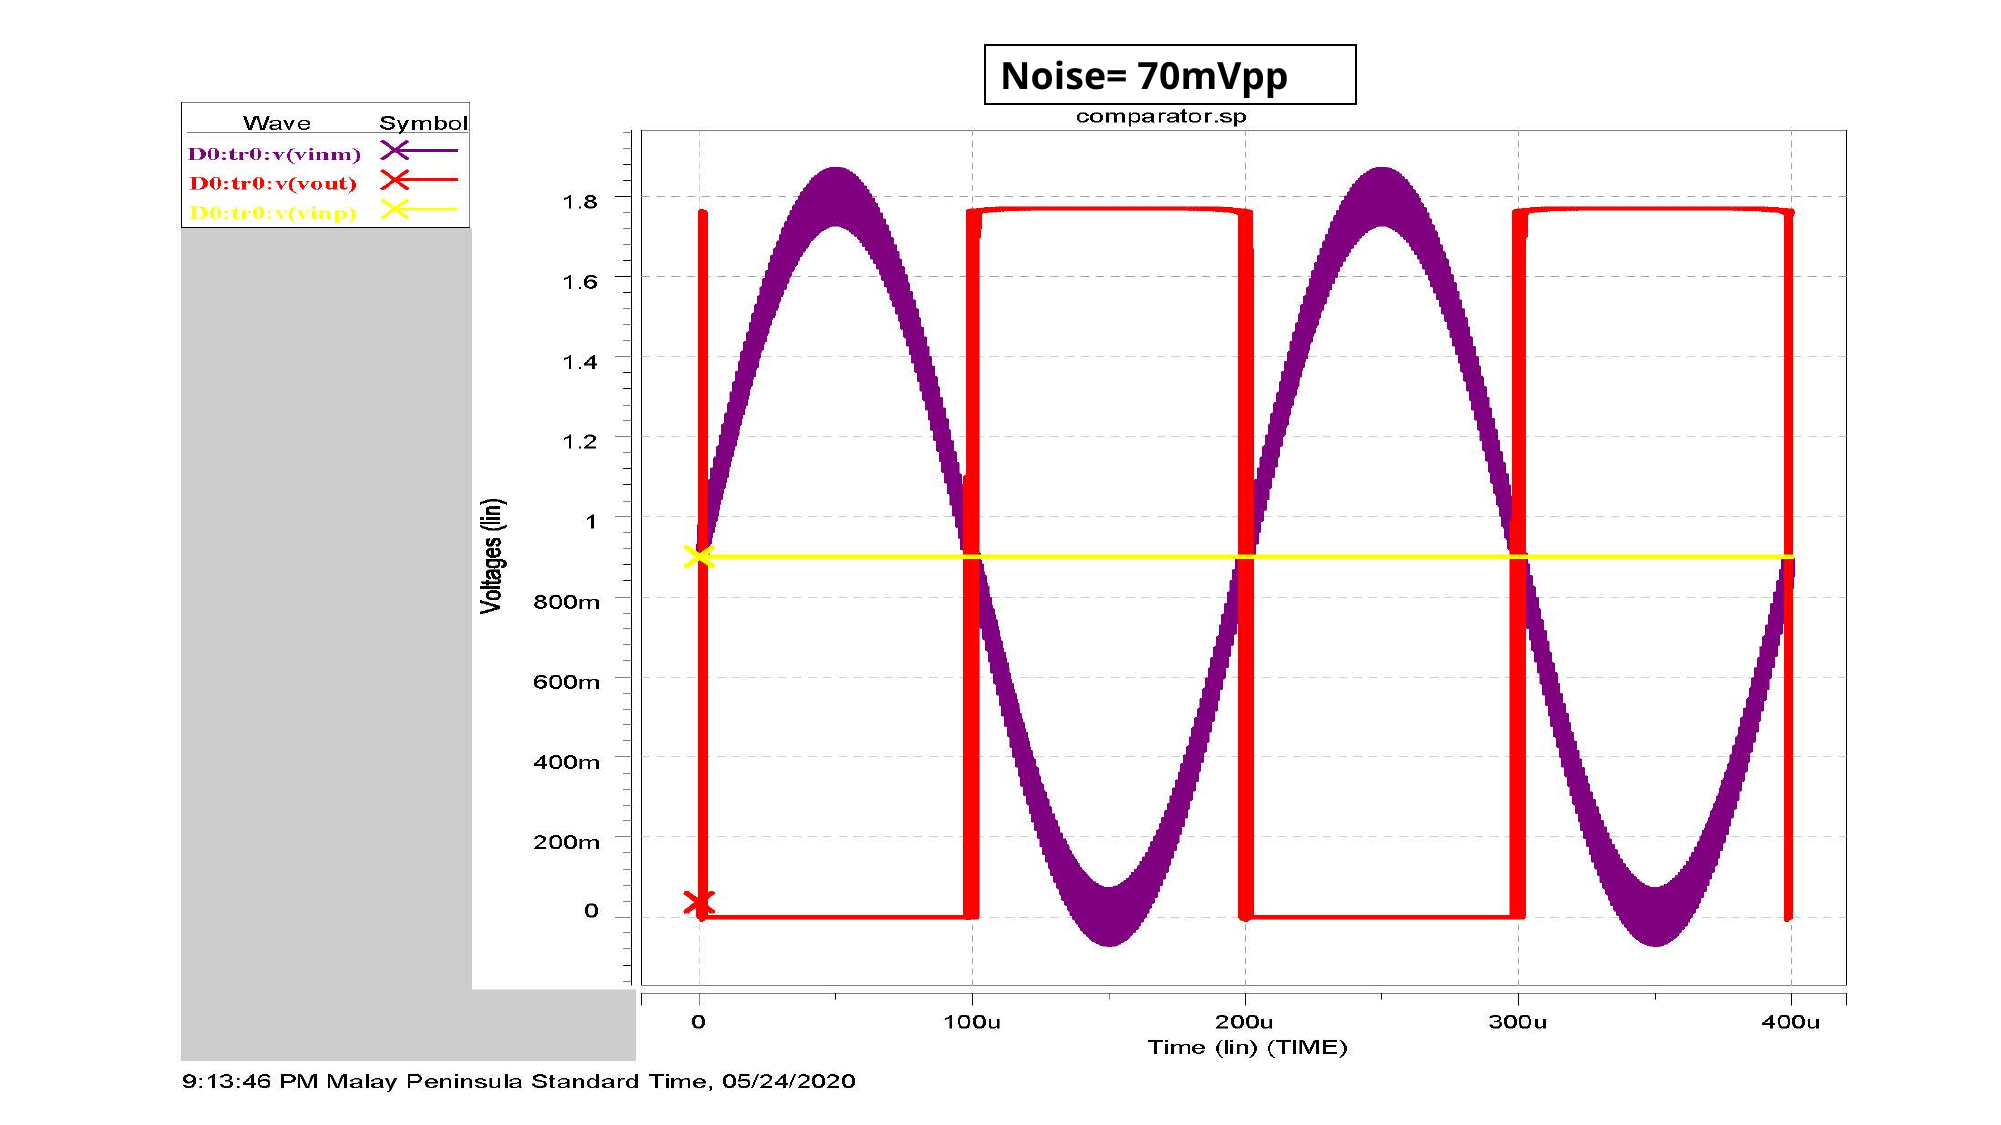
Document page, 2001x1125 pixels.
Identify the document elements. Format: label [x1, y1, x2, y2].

list [0, 0, 2000, 1125]
